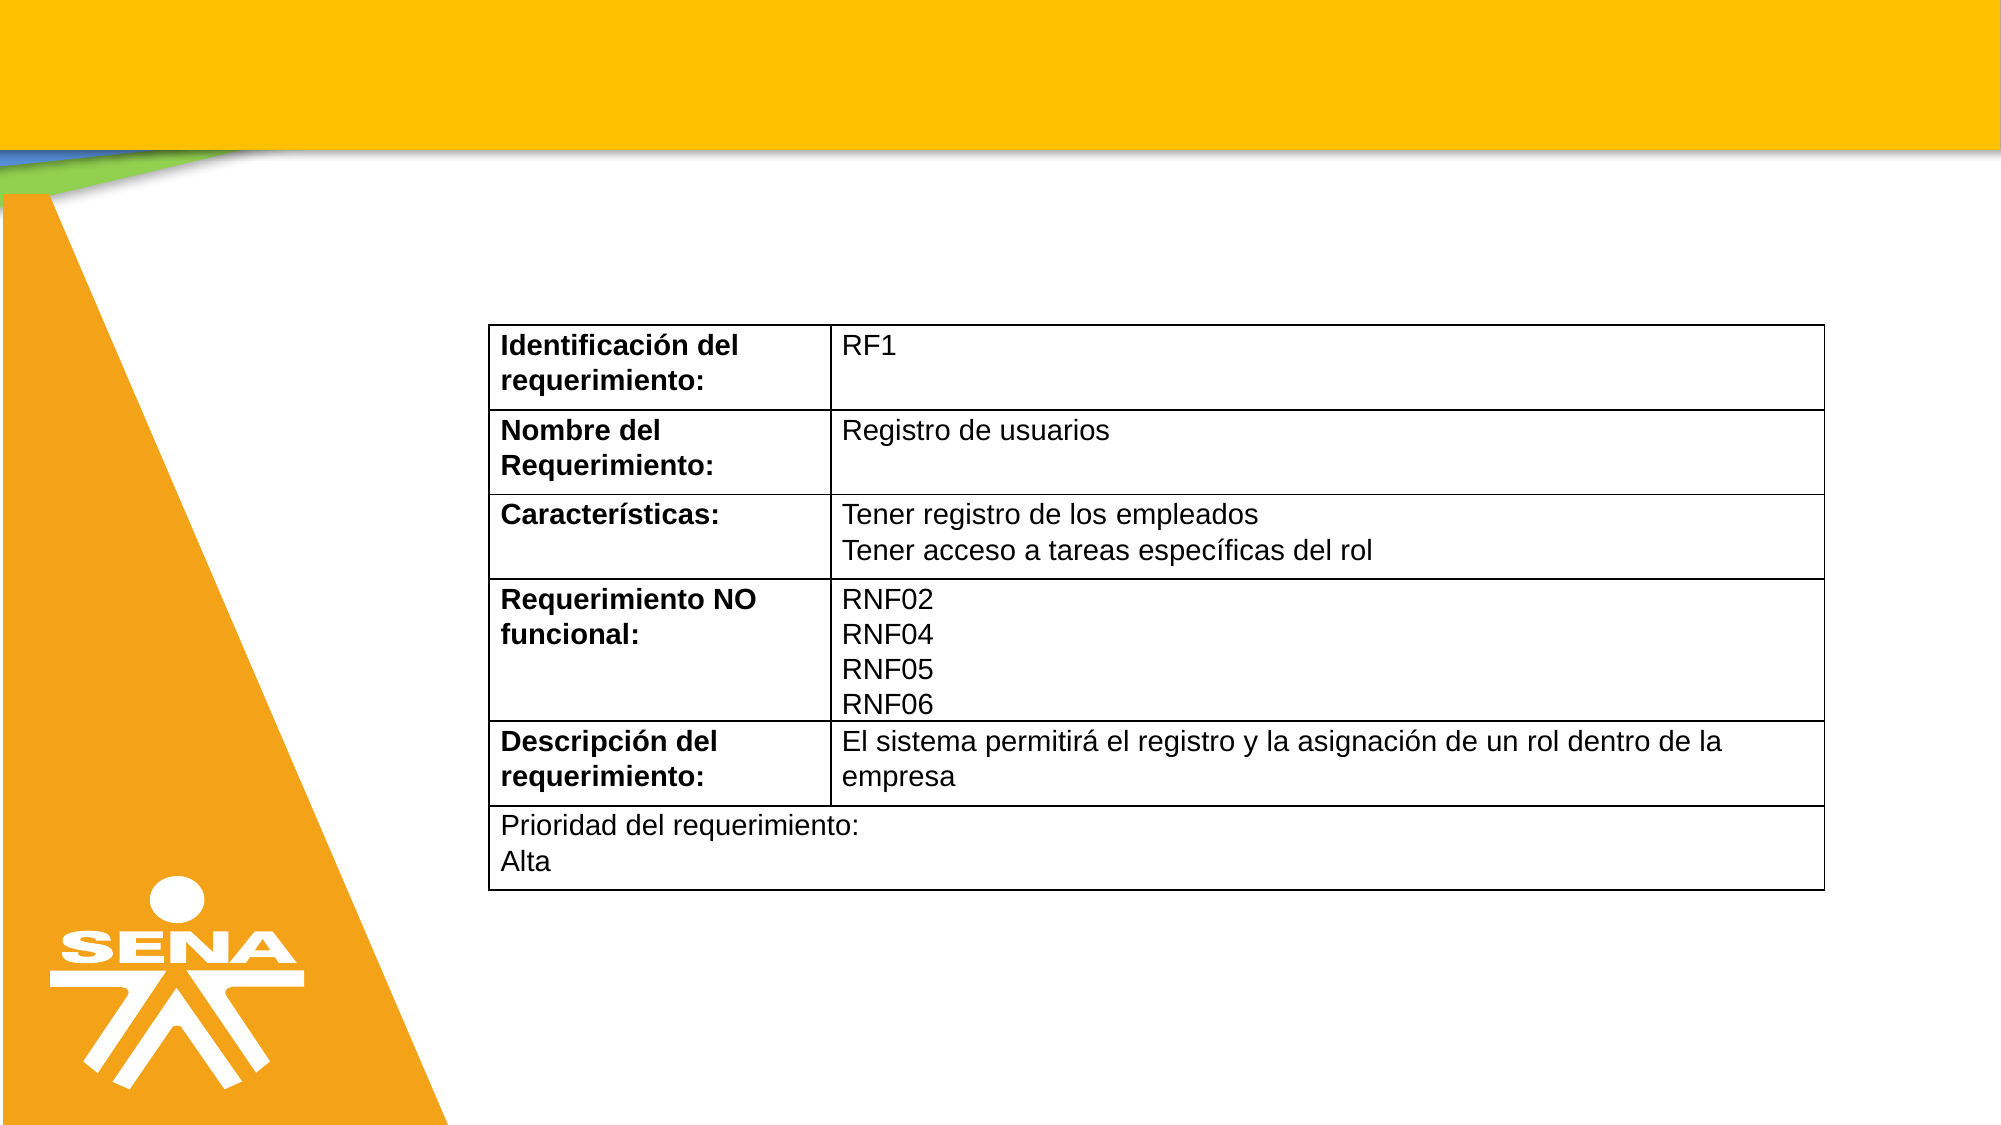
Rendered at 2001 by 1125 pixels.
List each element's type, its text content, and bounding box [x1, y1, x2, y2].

table_cell Prioridad del requerimiento: Alta [528, 807, 1824, 889]
table_cell Registro de usuarios [832, 411, 1824, 494]
table_cell Tener registro de los empleados Tener acceso a tareas específicas del rol [832, 495, 1824, 578]
table_header Identificación del requerimiento: [528, 326, 830, 409]
table_cell Características: [528, 495, 830, 578]
table_cell Requerimiento NO funcional: [528, 580, 830, 720]
table_cell RNF02 RNF04 RNF05 RNF06 [832, 580, 1824, 720]
table_cell Nombre del Requerimiento: [528, 411, 830, 494]
table_cell Descripción del requerimiento: [528, 722, 830, 805]
picture [2, 194, 524, 1125]
table_header RF1 [832, 326, 1824, 409]
table_cell El sistema permitirá el registro y la asignación de un rol dentro de la empresa [832, 722, 1824, 805]
